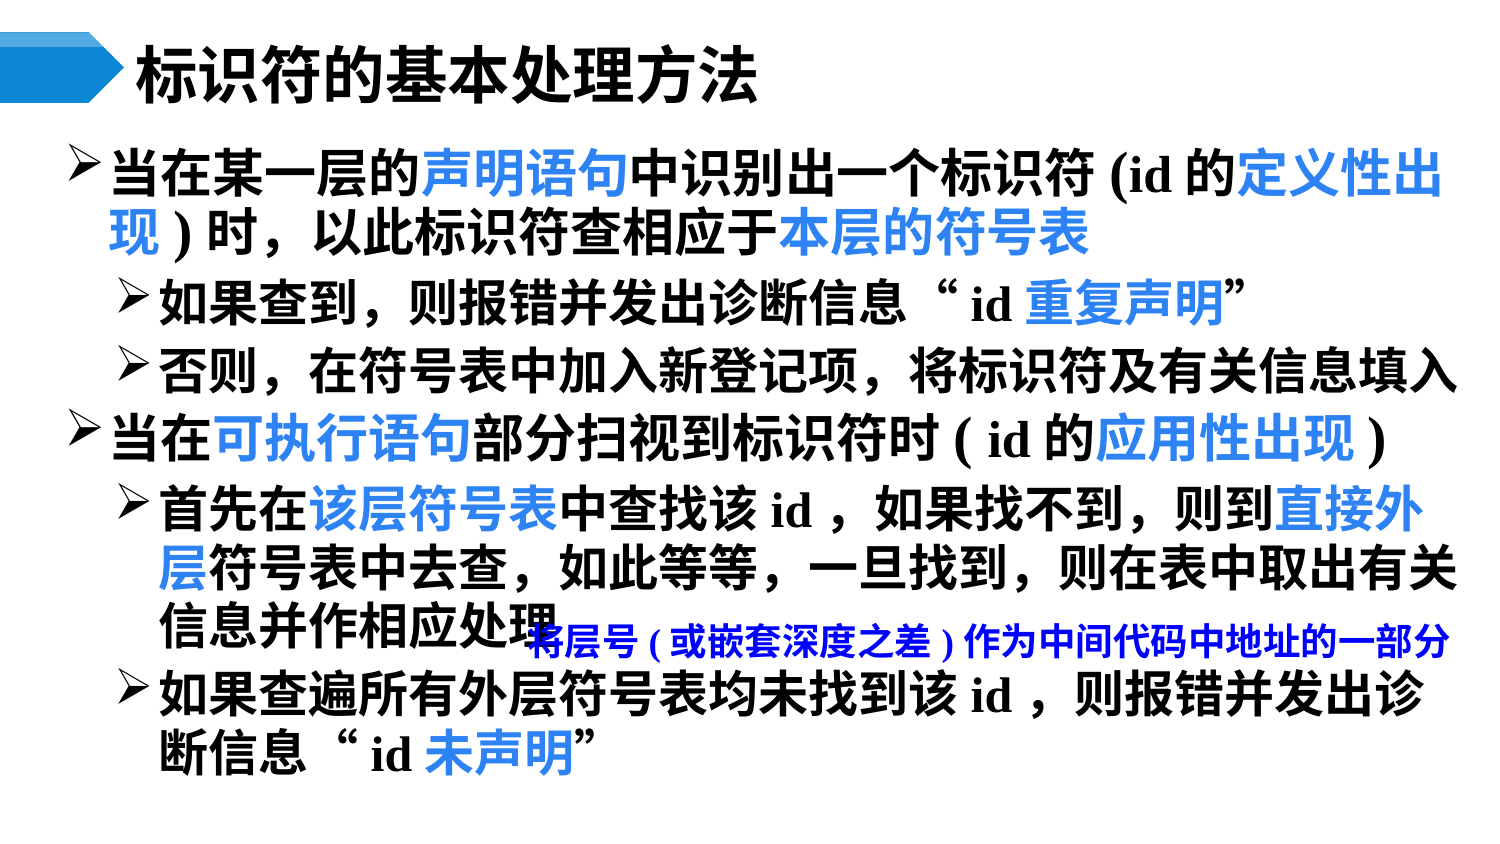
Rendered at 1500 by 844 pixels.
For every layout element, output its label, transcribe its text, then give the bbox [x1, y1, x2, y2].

title 标识符的基本处理方法 [123, 43, 1425, 103]
list 当在某一层的声明语句中识别出一个标识符(id的定义性出现)时，以此标识符查相应于本层的符号表 如果查到，则报错并发出诊断信息“id重复声明” 否则，在符号表中加入新登记项，将标识符及有关信息填入 当在可执行语句部分扫视到标识符时( id的应用性出现) 首先在该层符号表中查找该id，如果找不到，则到直接外层符号表中去查，如此等等，一旦找到，则在表中取出有关信息并作相应处理 如果查遍所有外层符号表均未找到该id，则报错并发出诊断信息“id未声明” [53, 140, 1483, 832]
text_box 将层号(或嵌套深度之差)作为中间代码中地址的一部分 [512, 610, 1466, 671]
